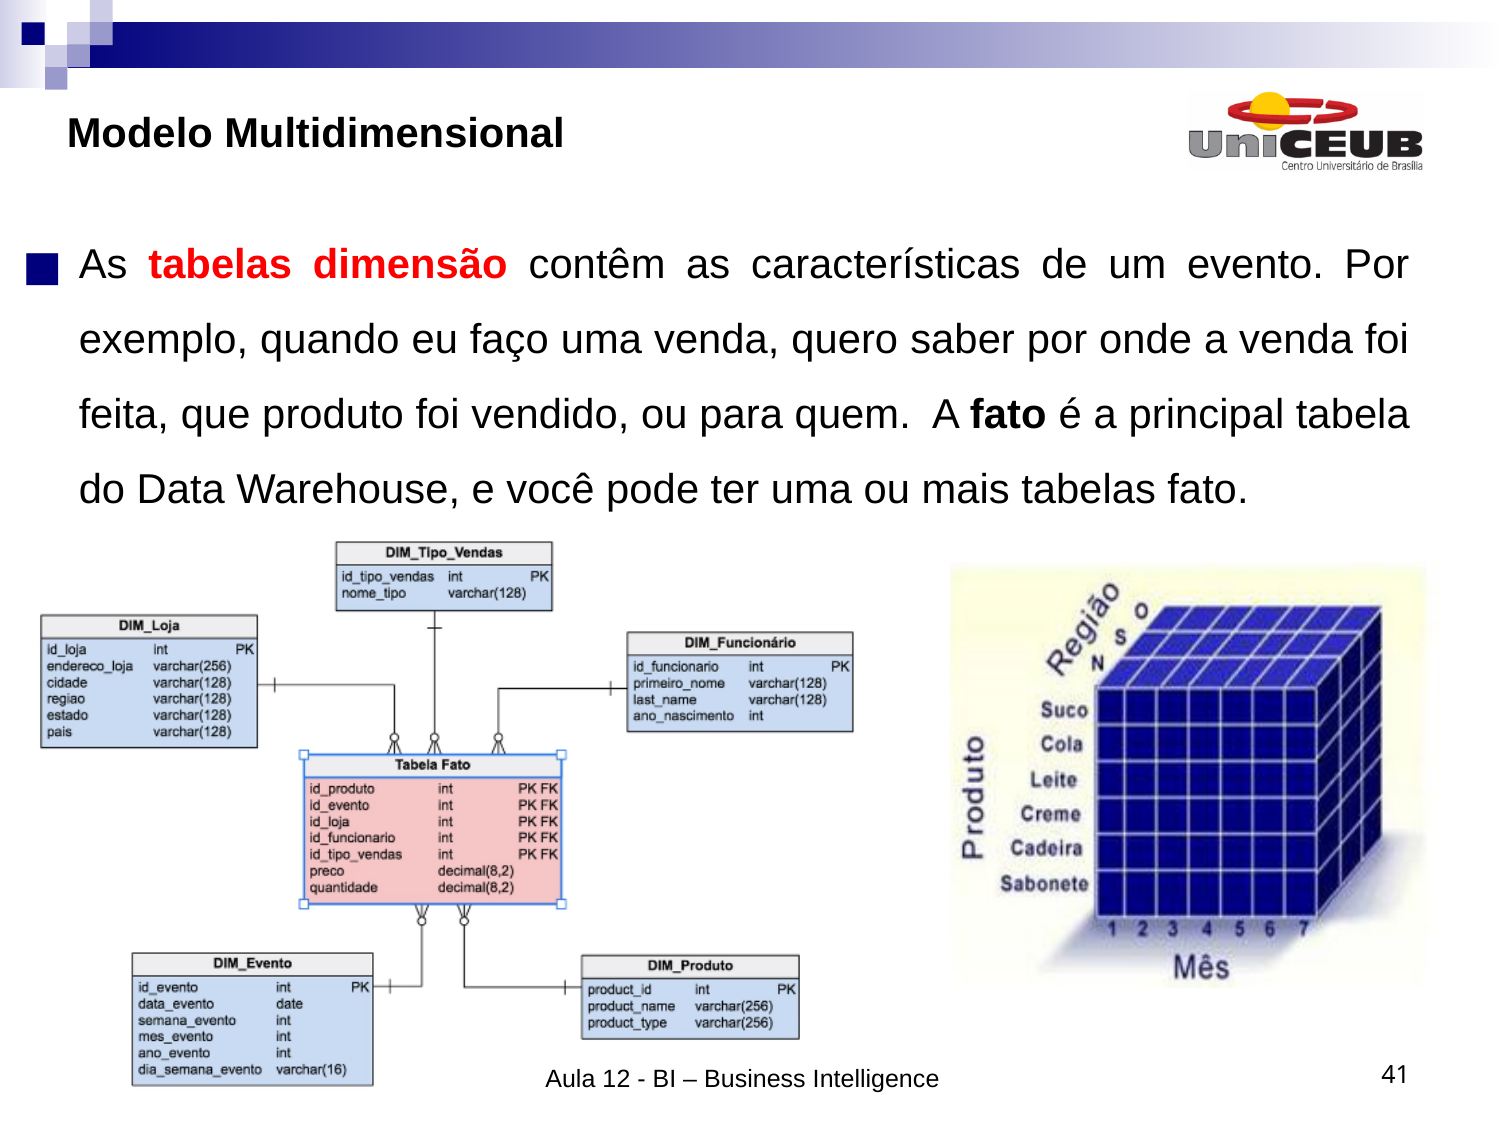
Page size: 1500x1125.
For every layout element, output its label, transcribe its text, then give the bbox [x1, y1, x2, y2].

text_box ‹#› [1074, 1024, 1425, 1100]
title Modelo Multidimensional [51, 71, 974, 190]
picture [1186, 89, 1424, 172]
picture [0, 511, 887, 1096]
picture [950, 561, 1468, 993]
text_box Aula 12 - BI – Business Intelligence [889, 1024, 988, 1100]
list As tabelas dimensão contêm as características de um evento. Por exemplo, quando eu faço uma venda, quero saber por onde a venda foi feita, que produto foi vendido, ou para quem. A fato é a principal tabela do Data Warehouse, e você pode ter uma ou mais tabelas fato. [7, 204, 1425, 480]
